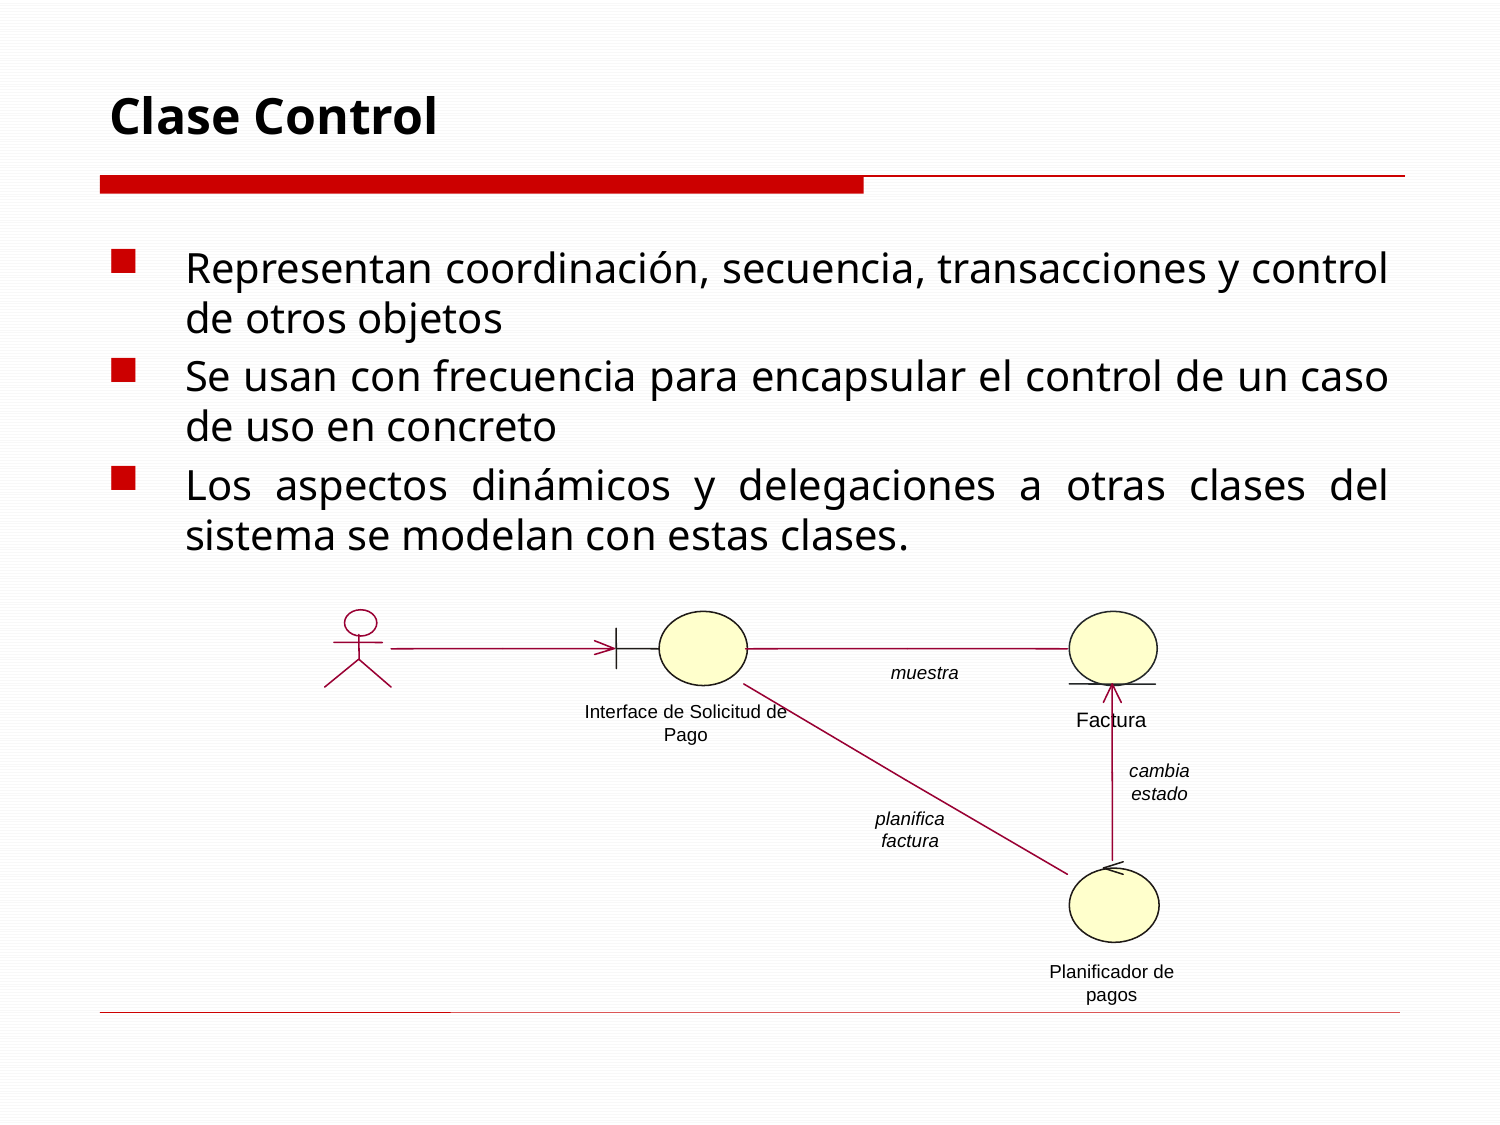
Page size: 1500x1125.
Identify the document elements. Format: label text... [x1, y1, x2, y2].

title Clase Control [93, 23, 1407, 153]
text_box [324, 609, 1227, 975]
list Representan coordinación, secuencia, transacciones y control de otros objetos Se usan con frecuencia para encapsular el control de un caso de uso en concreto Los aspectos dinámicos y delegaciones a otras clases del sistema se modelan con estas clases. [92, 234, 1406, 997]
